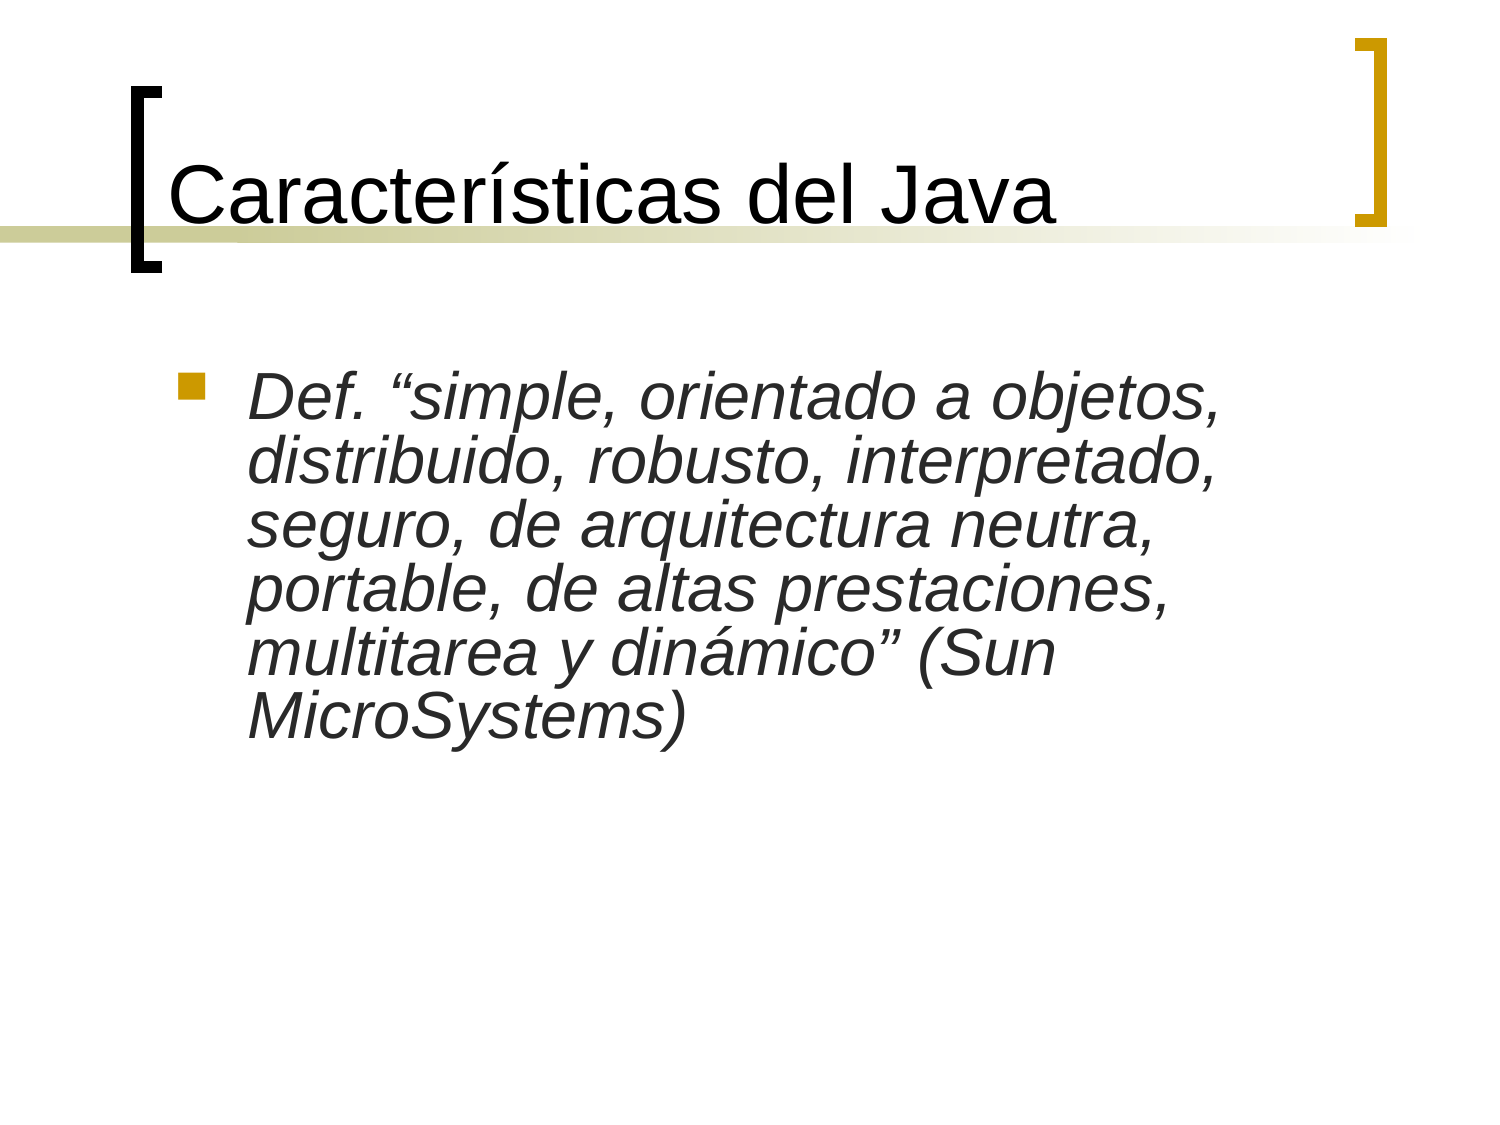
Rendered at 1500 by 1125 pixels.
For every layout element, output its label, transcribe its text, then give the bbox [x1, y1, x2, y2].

title Características del Java [152, 15, 1328, 248]
list Def. “simple, orientado a objetos, distribuido, robusto, interpretado, seguro, de arquitectura neutra, portable, de altas prestaciones, multitarea y dinámico” (Sun MicroSystems) [159, 266, 1417, 1024]
